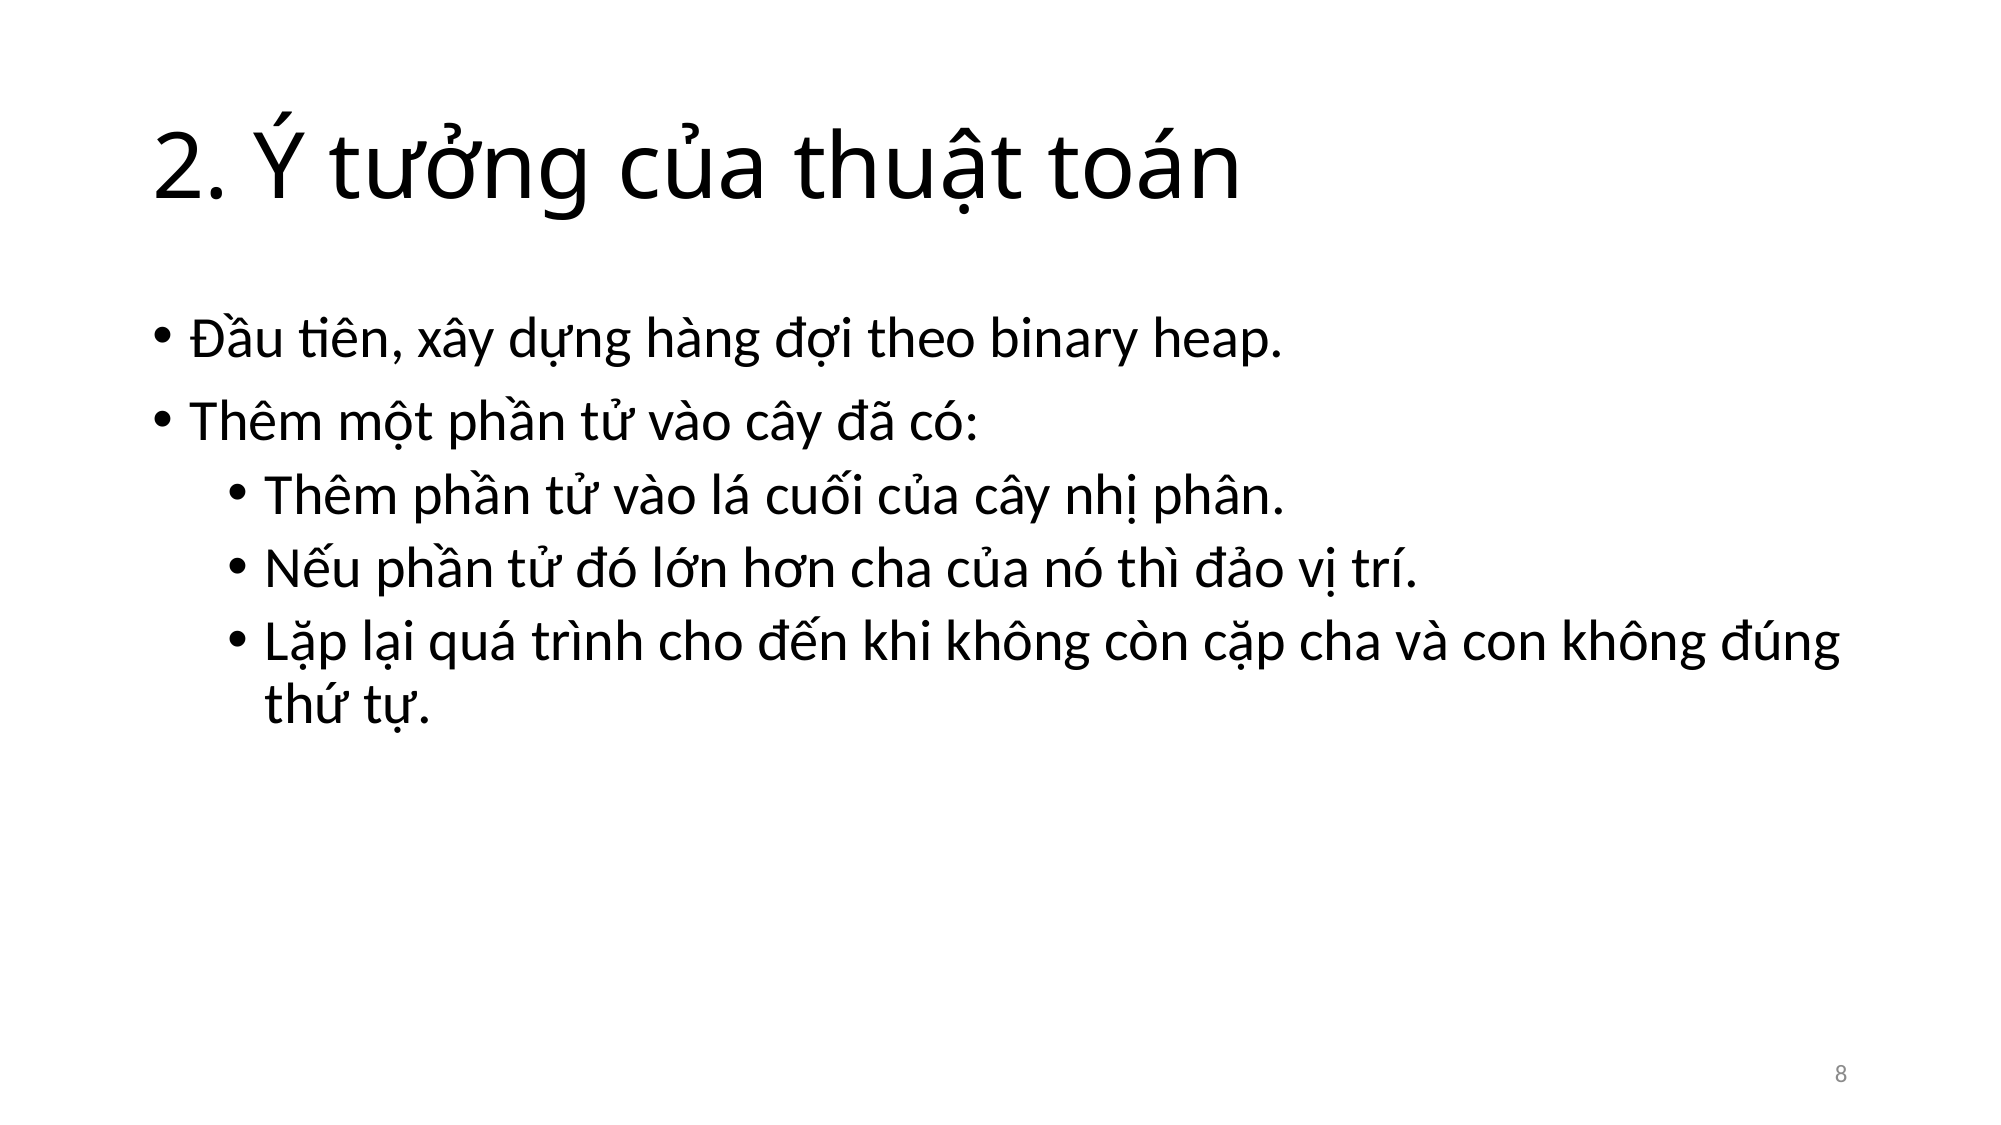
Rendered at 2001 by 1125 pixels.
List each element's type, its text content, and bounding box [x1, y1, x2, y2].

slide_number 8 [1412, 1042, 1863, 1103]
title 2. Ý tưởng của thuật toán [137, 59, 1863, 278]
list Đầu tiên, xây dựng hàng đợi theo binary heap. Thêm một phần tử vào cây đã có: Thêm phần tử vào lá cuối của cây nhị phân. Nếu phần tử đó lớn hơn cha của nó thì đảo vị trí. Lặp lại quá trình cho đến khi không còn cặp cha và con không đúng thứ tự. [137, 299, 1863, 1014]
